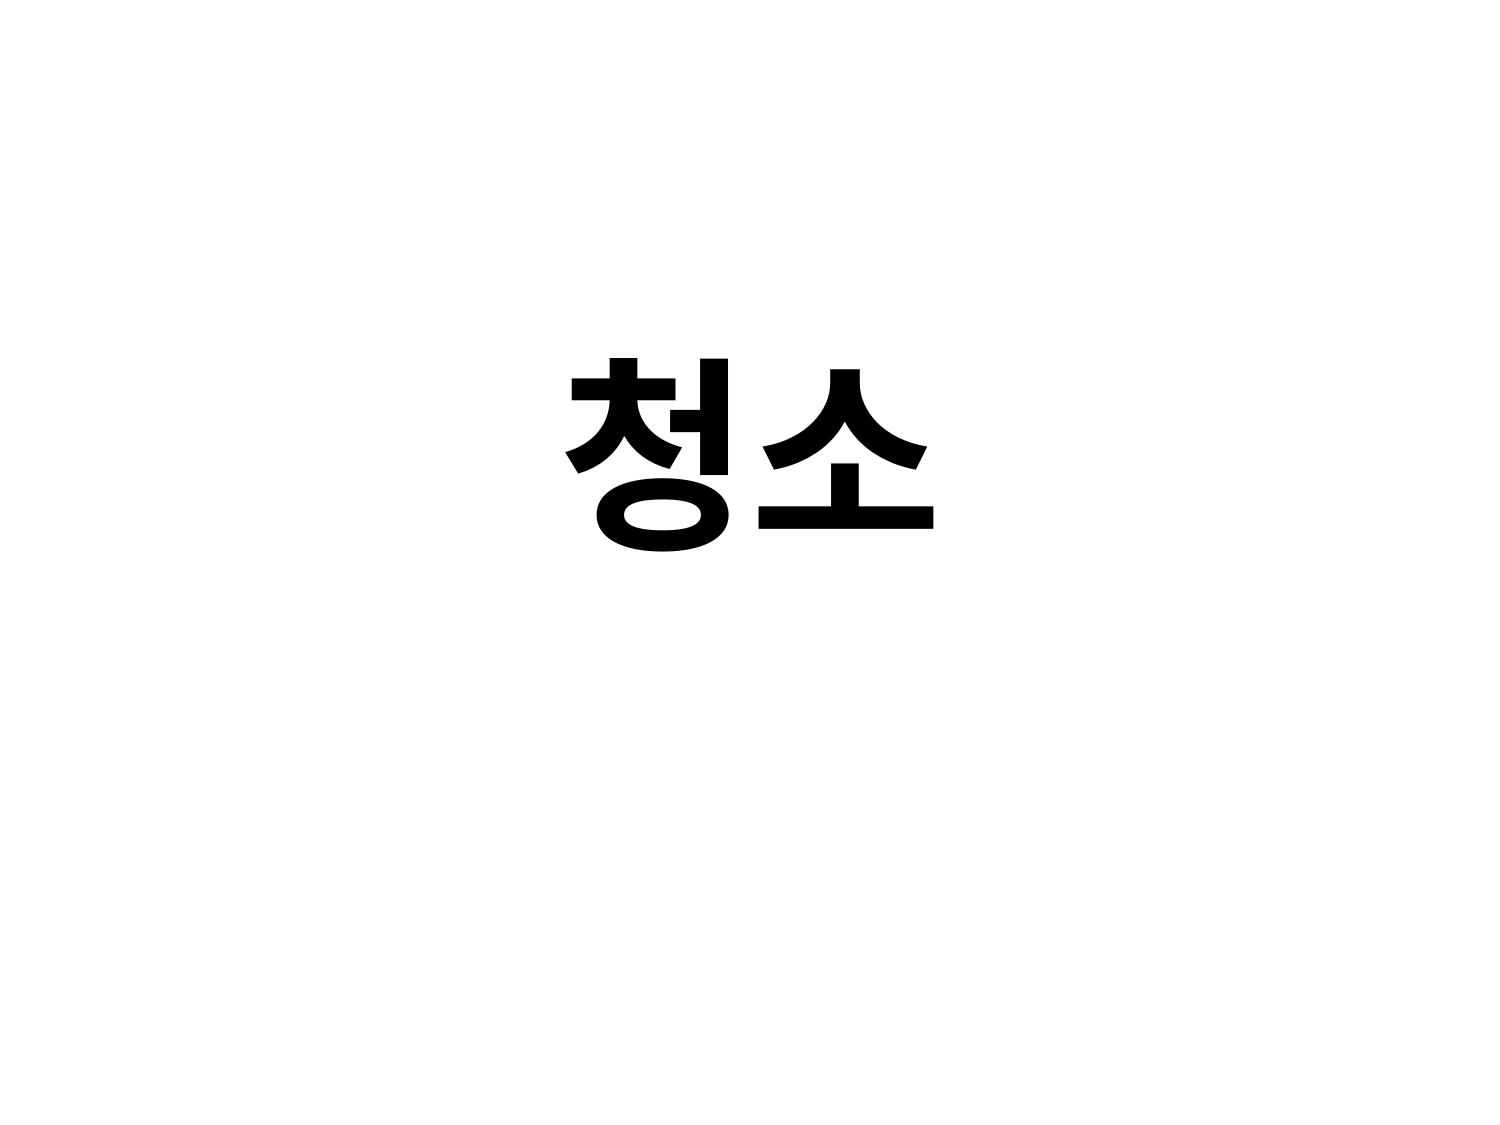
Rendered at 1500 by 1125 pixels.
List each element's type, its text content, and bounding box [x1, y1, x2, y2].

text_box 청소 [543, 317, 957, 583]
